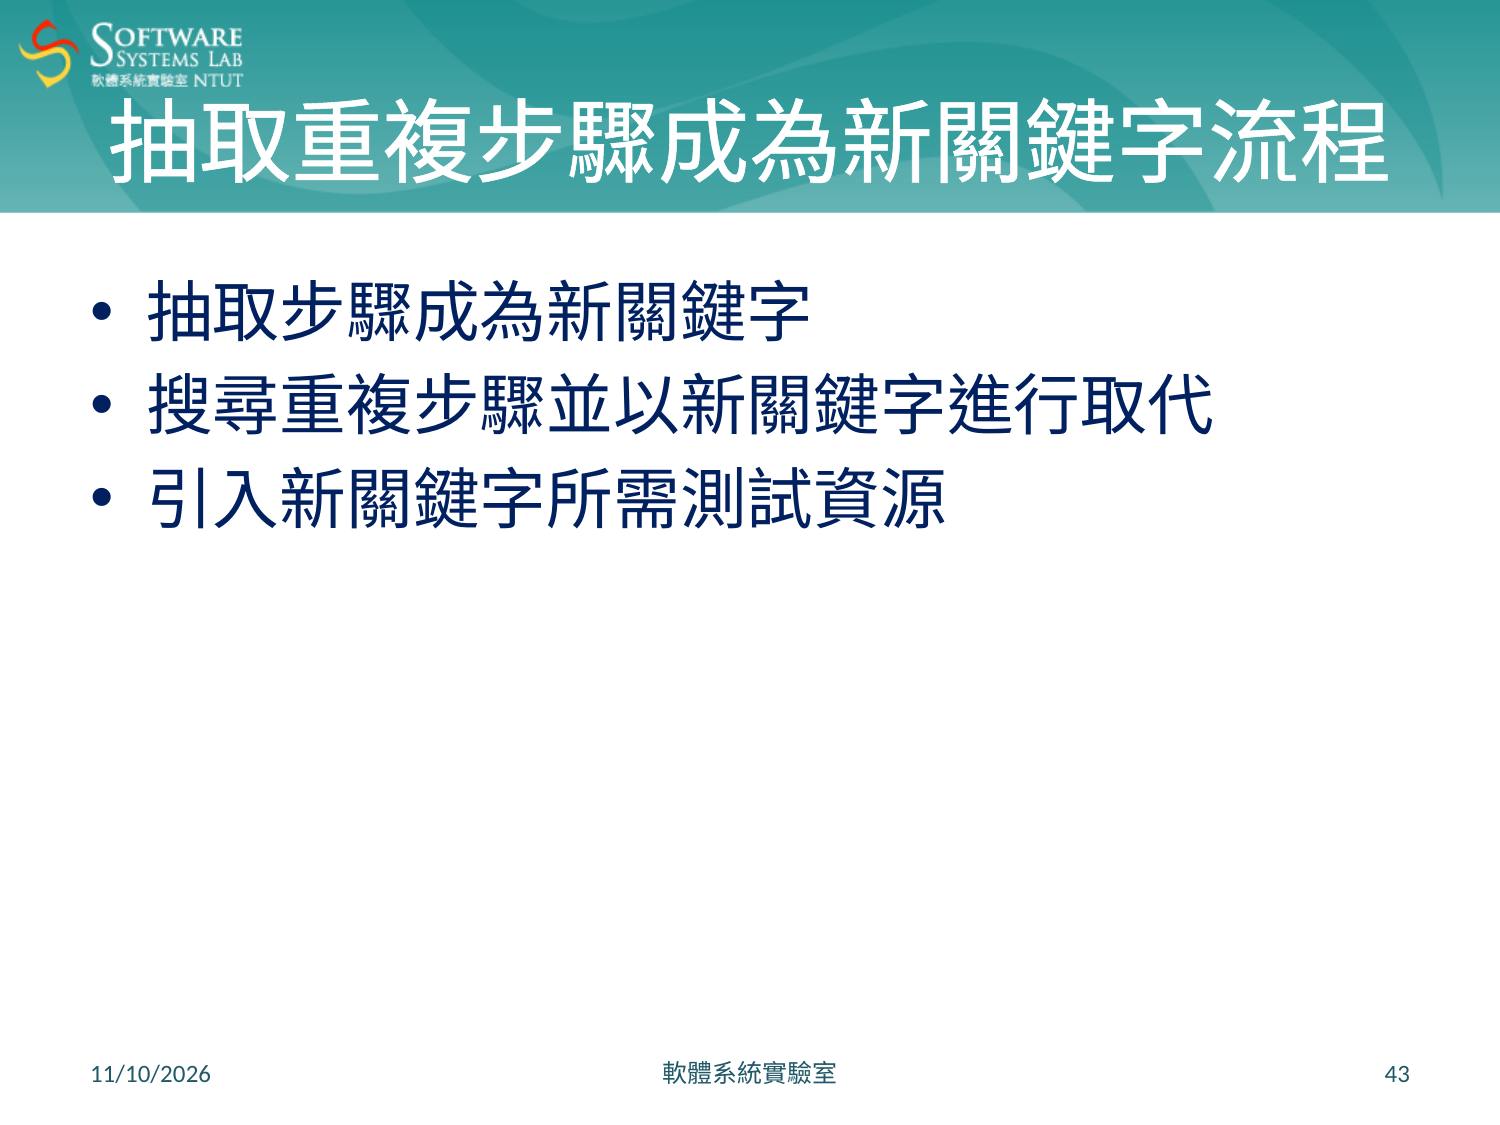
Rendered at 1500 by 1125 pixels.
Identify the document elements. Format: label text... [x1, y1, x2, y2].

slide_number 43 [1074, 1042, 1425, 1103]
title 抽取重複步驟成為新關鍵字流程 [74, 44, 1426, 233]
footer 軟體系統實驗室 [512, 1042, 988, 1103]
picture [0, 0, 1500, 1125]
list 抽取步驟成為新關鍵字 搜尋重複步驟並以新關鍵字進行取代 引入新關鍵字所需測試資源 [75, 262, 1425, 1005]
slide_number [75, 1042, 425, 1103]
